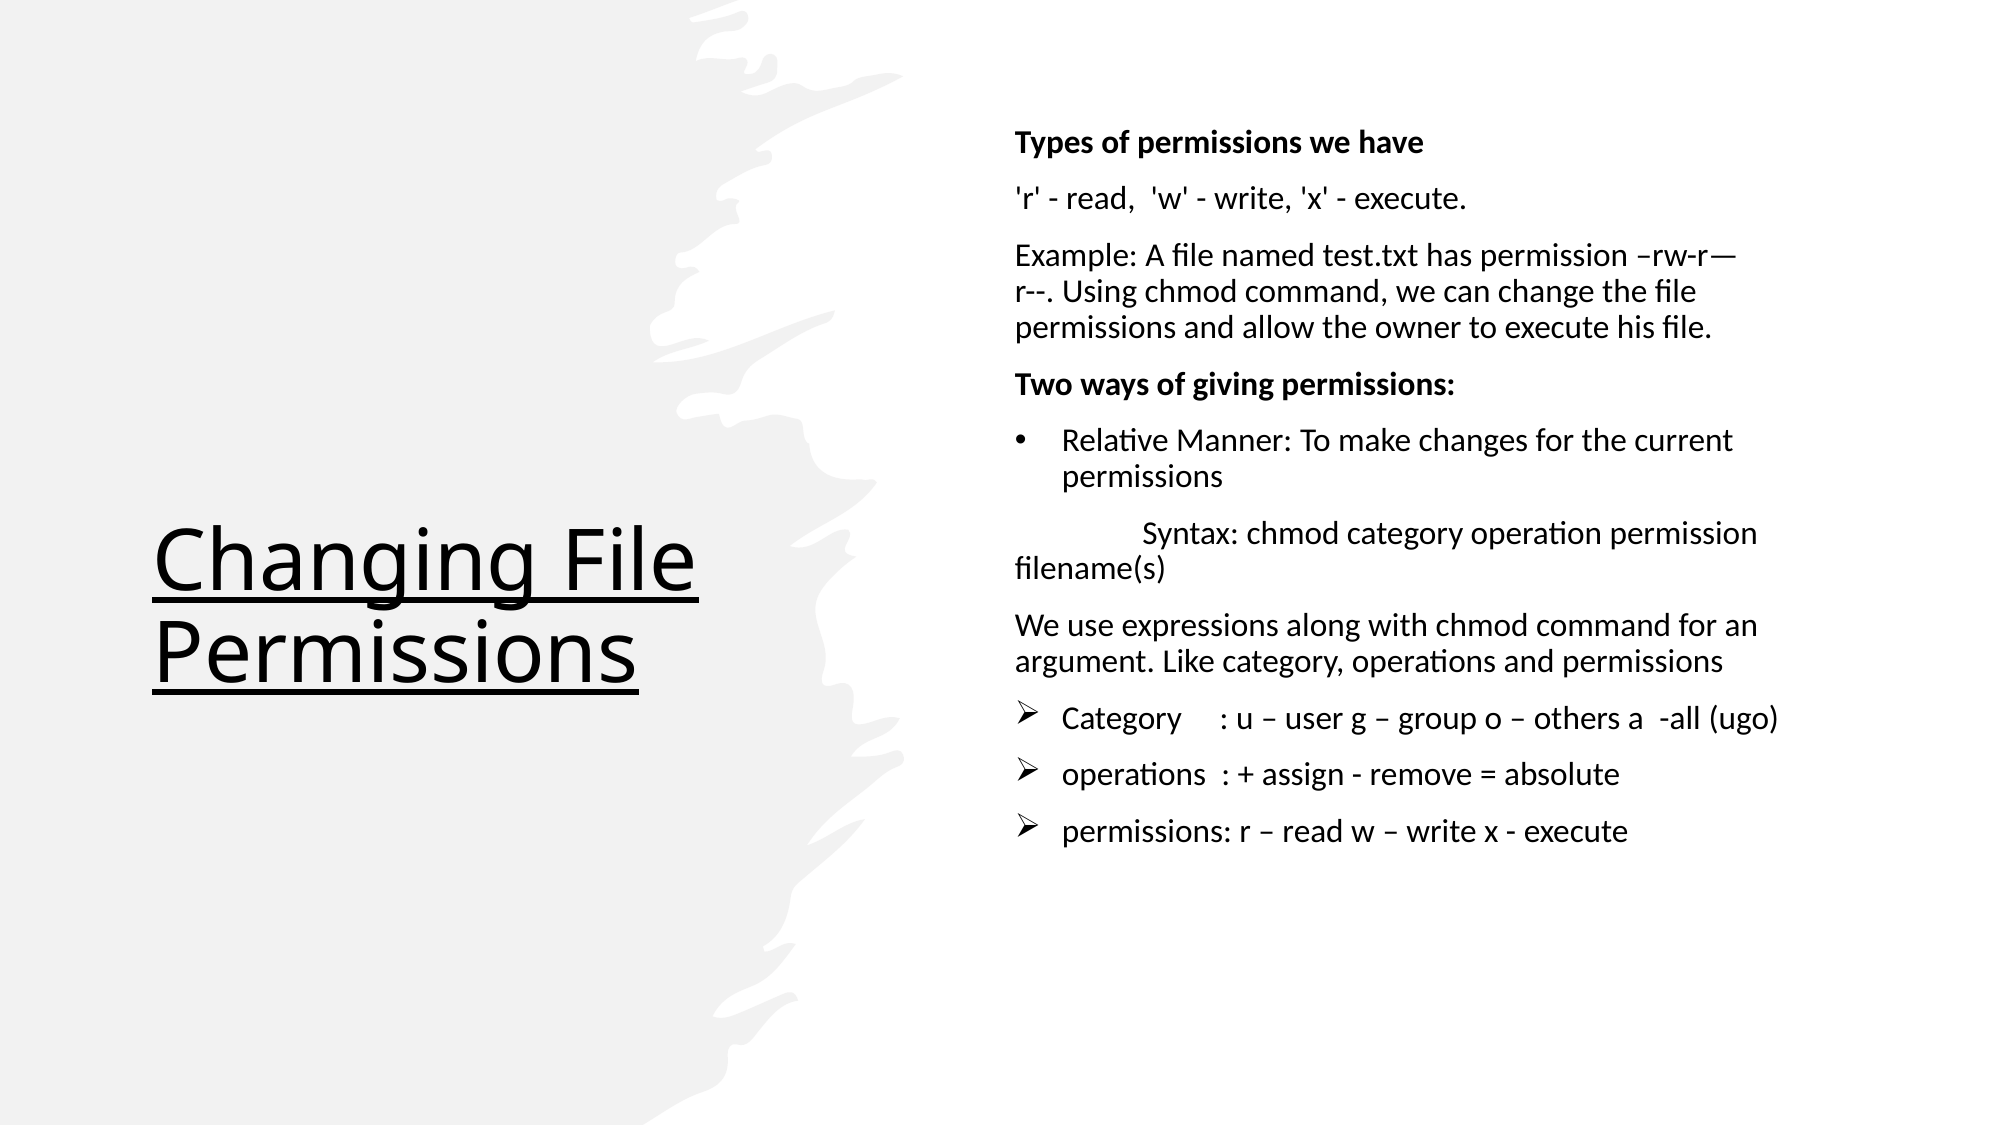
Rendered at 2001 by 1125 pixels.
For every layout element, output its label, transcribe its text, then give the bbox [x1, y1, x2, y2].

text_box [645, 0, 2000, 1125]
text_box [0, 0, 904, 1125]
title Changing File Permissions [137, 116, 800, 1008]
list Types of permissions we have 'r' - read, 'w' - write, 'x' - execute. Example: A file named test.txt has permission –rw-r—r--. Using chmod command, we can change the file permissions and allow the owner to execute his file. Two ways of giving permissions: Relative Manner: To make changes for the current permissions Syntax: chmod category operation permission filename(s) We use expressions along with chmod command for an argument. Like category, operations and permissions Category : u – user g – group o – others a -all (ugo) operations : + assign - remove = absolute permissions: r – read w – write x - execute [999, 116, 1863, 1008]
